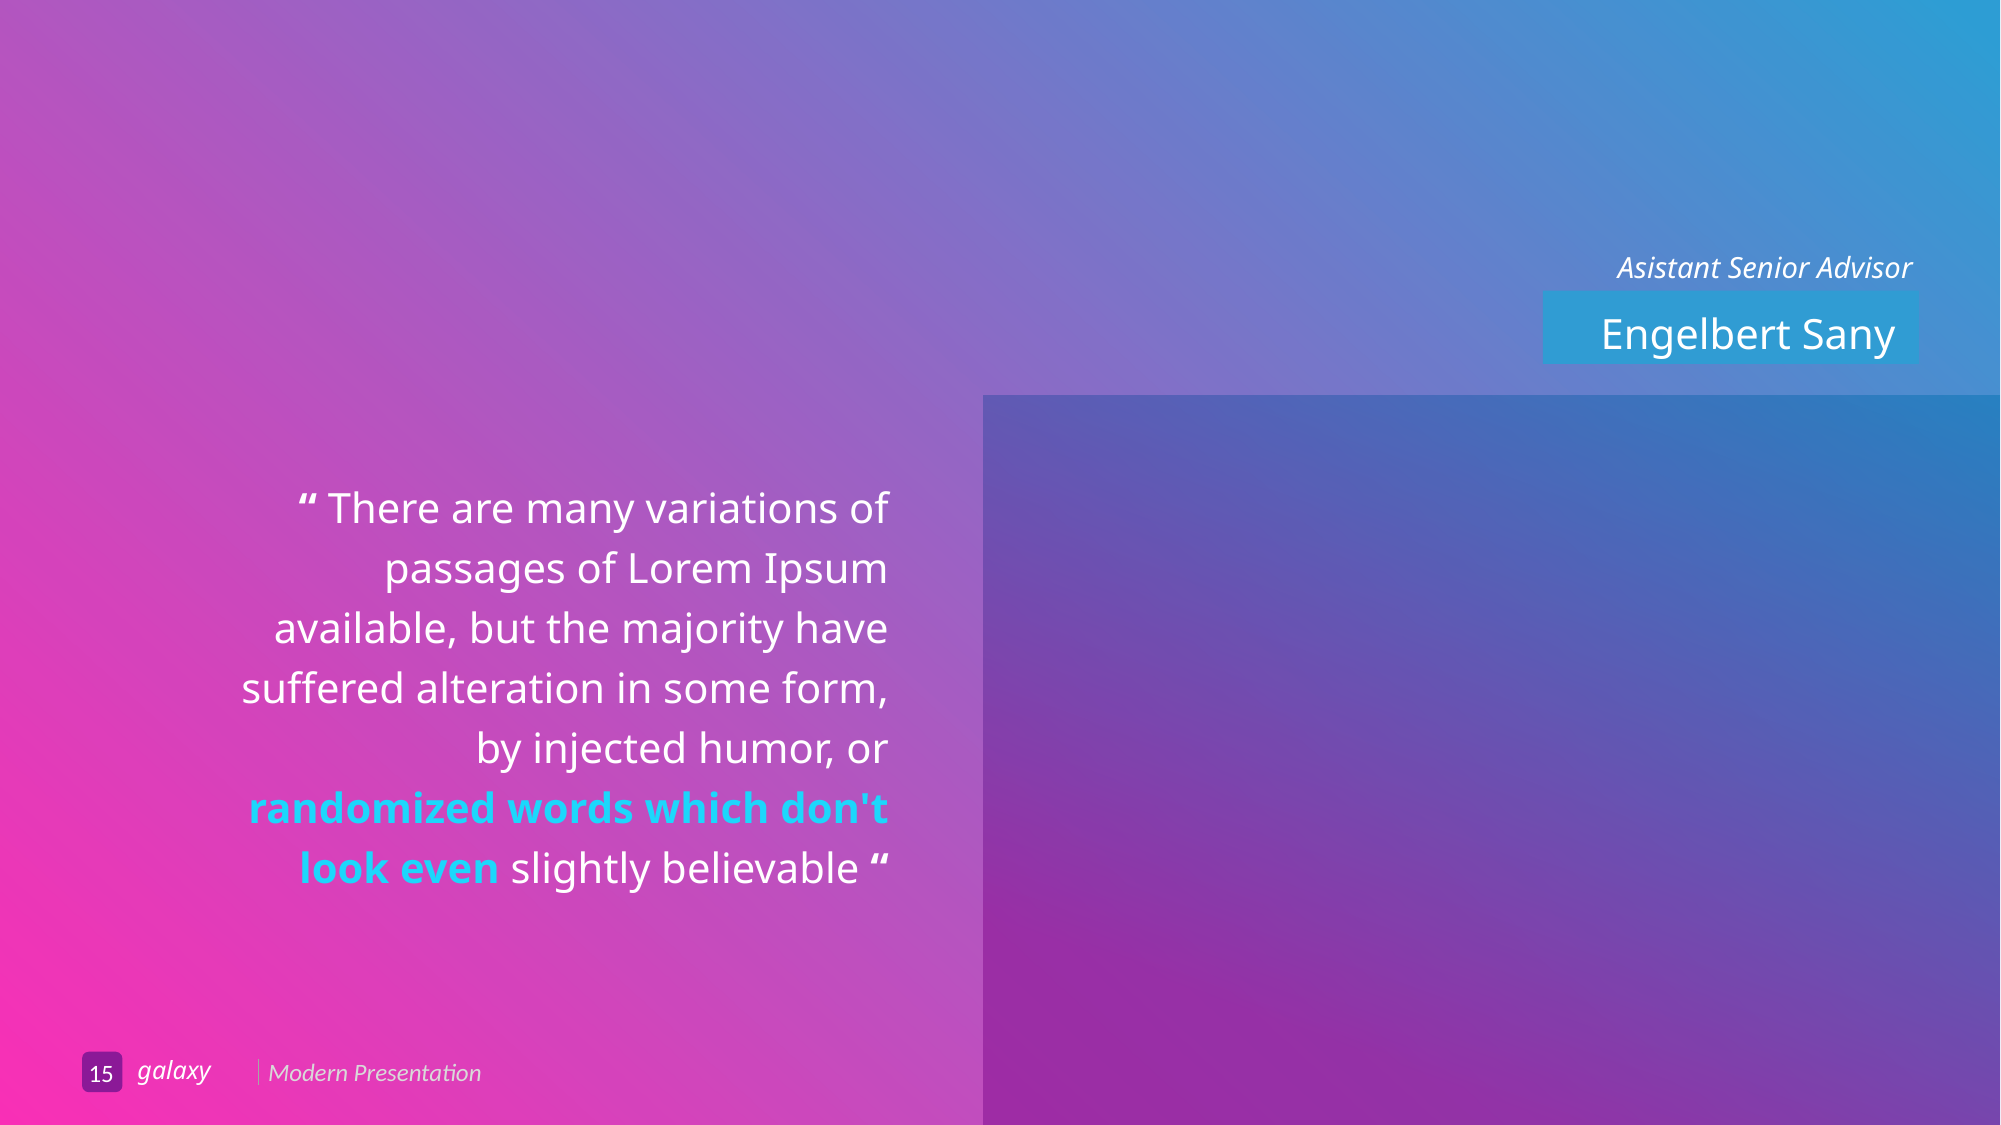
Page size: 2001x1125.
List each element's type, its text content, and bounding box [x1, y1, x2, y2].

text_box Engelbert Sany [1542, 290, 1919, 364]
text_box 15 [69, 1050, 134, 1095]
text_box Asistant Senior Advisor [1588, 234, 1937, 290]
picture [0, 0, 2001, 1125]
text_box “ There are many variations of passages of Lorem Ipsum available, but the majority have suffered alteration in some form, by injected humor, or randomized words which don't look even slightly believable “ [204, 464, 913, 898]
